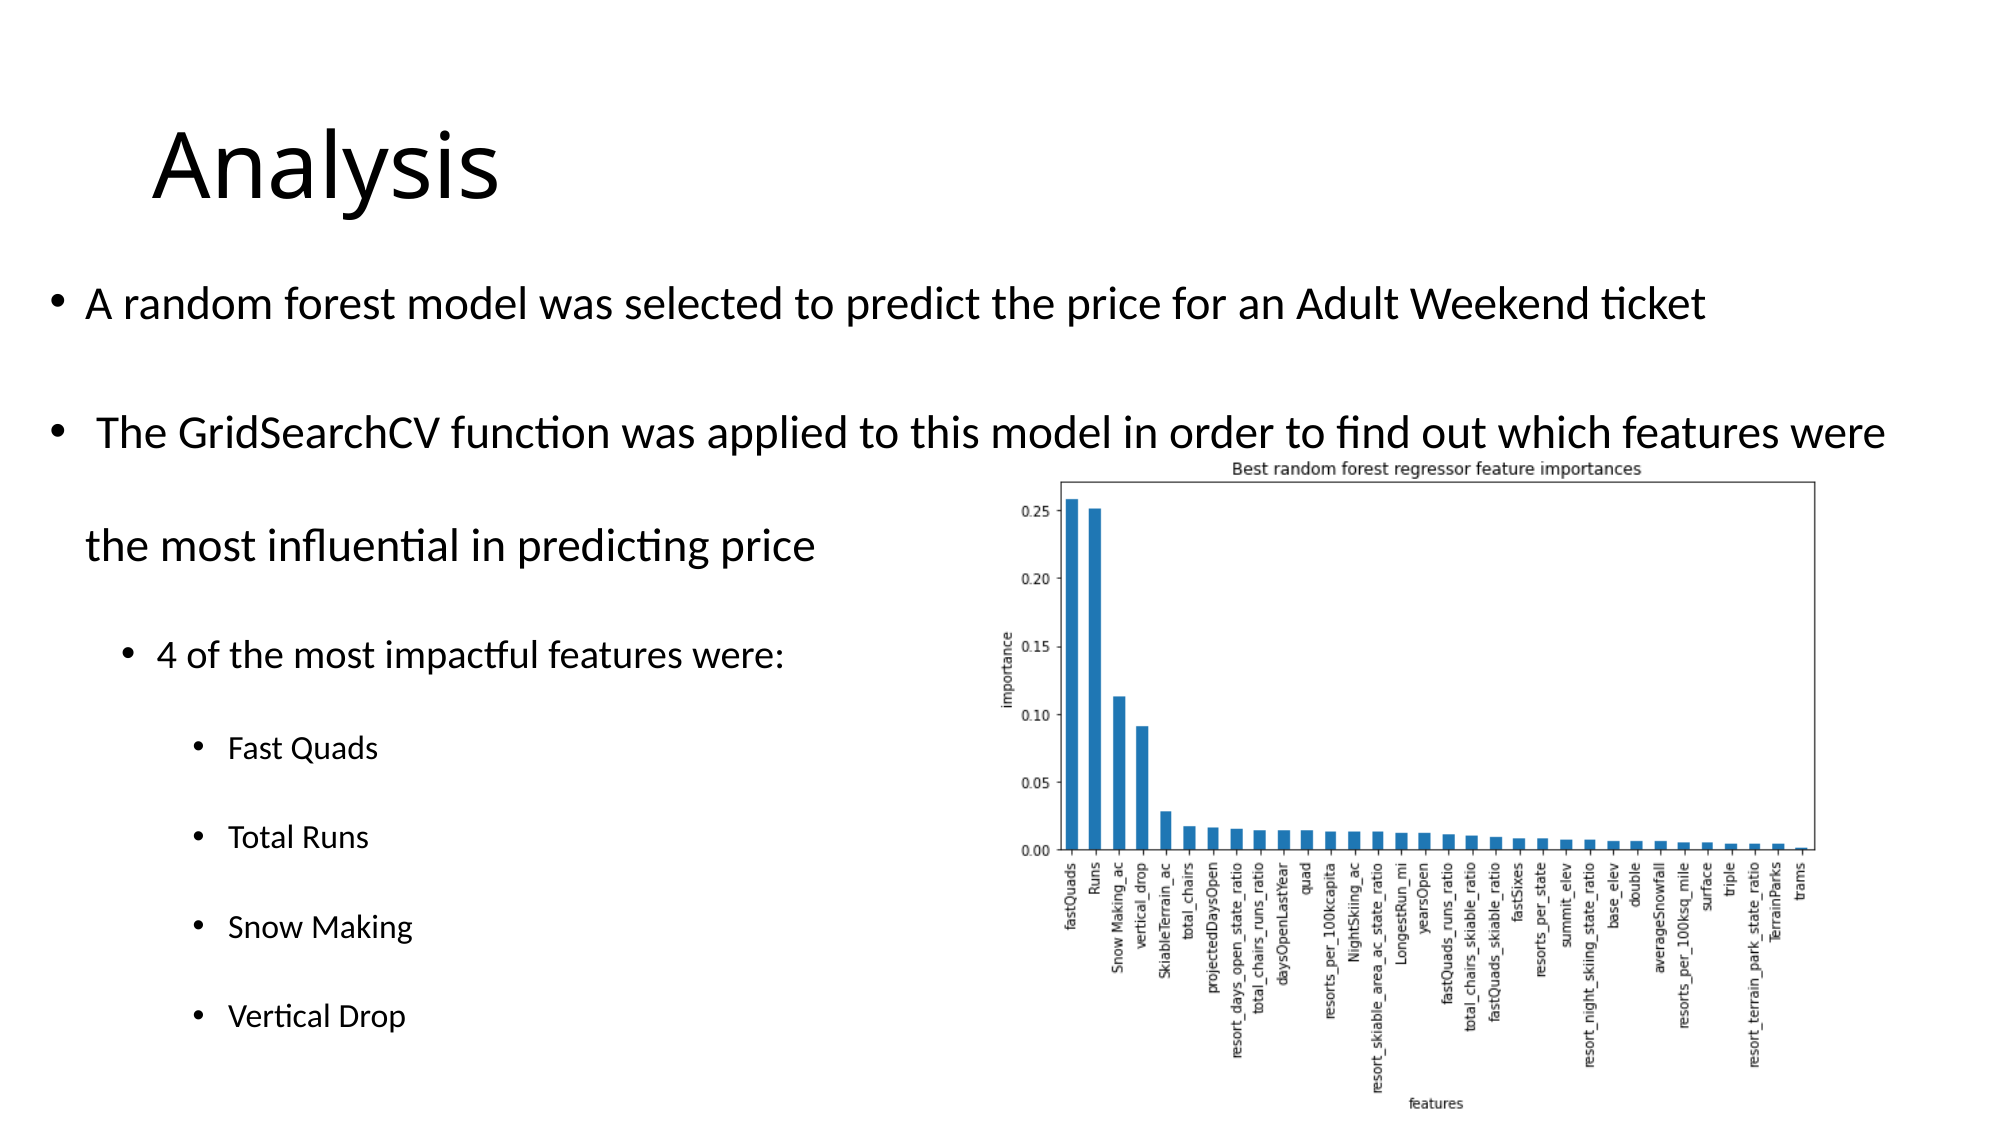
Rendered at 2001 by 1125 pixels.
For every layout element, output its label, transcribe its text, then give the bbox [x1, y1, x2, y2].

picture [985, 456, 1848, 1125]
list A random forest model was selected to predict the price for an Adult Weekend ticket The GridSearchCV function was applied to this model in order to find out which features were the most influential in predicting price 4 of the most impactful features were: Fast Quads Total Runs Snow Making Vertical Drop [34, 207, 1939, 1049]
title Analysis [137, 59, 1863, 207]
